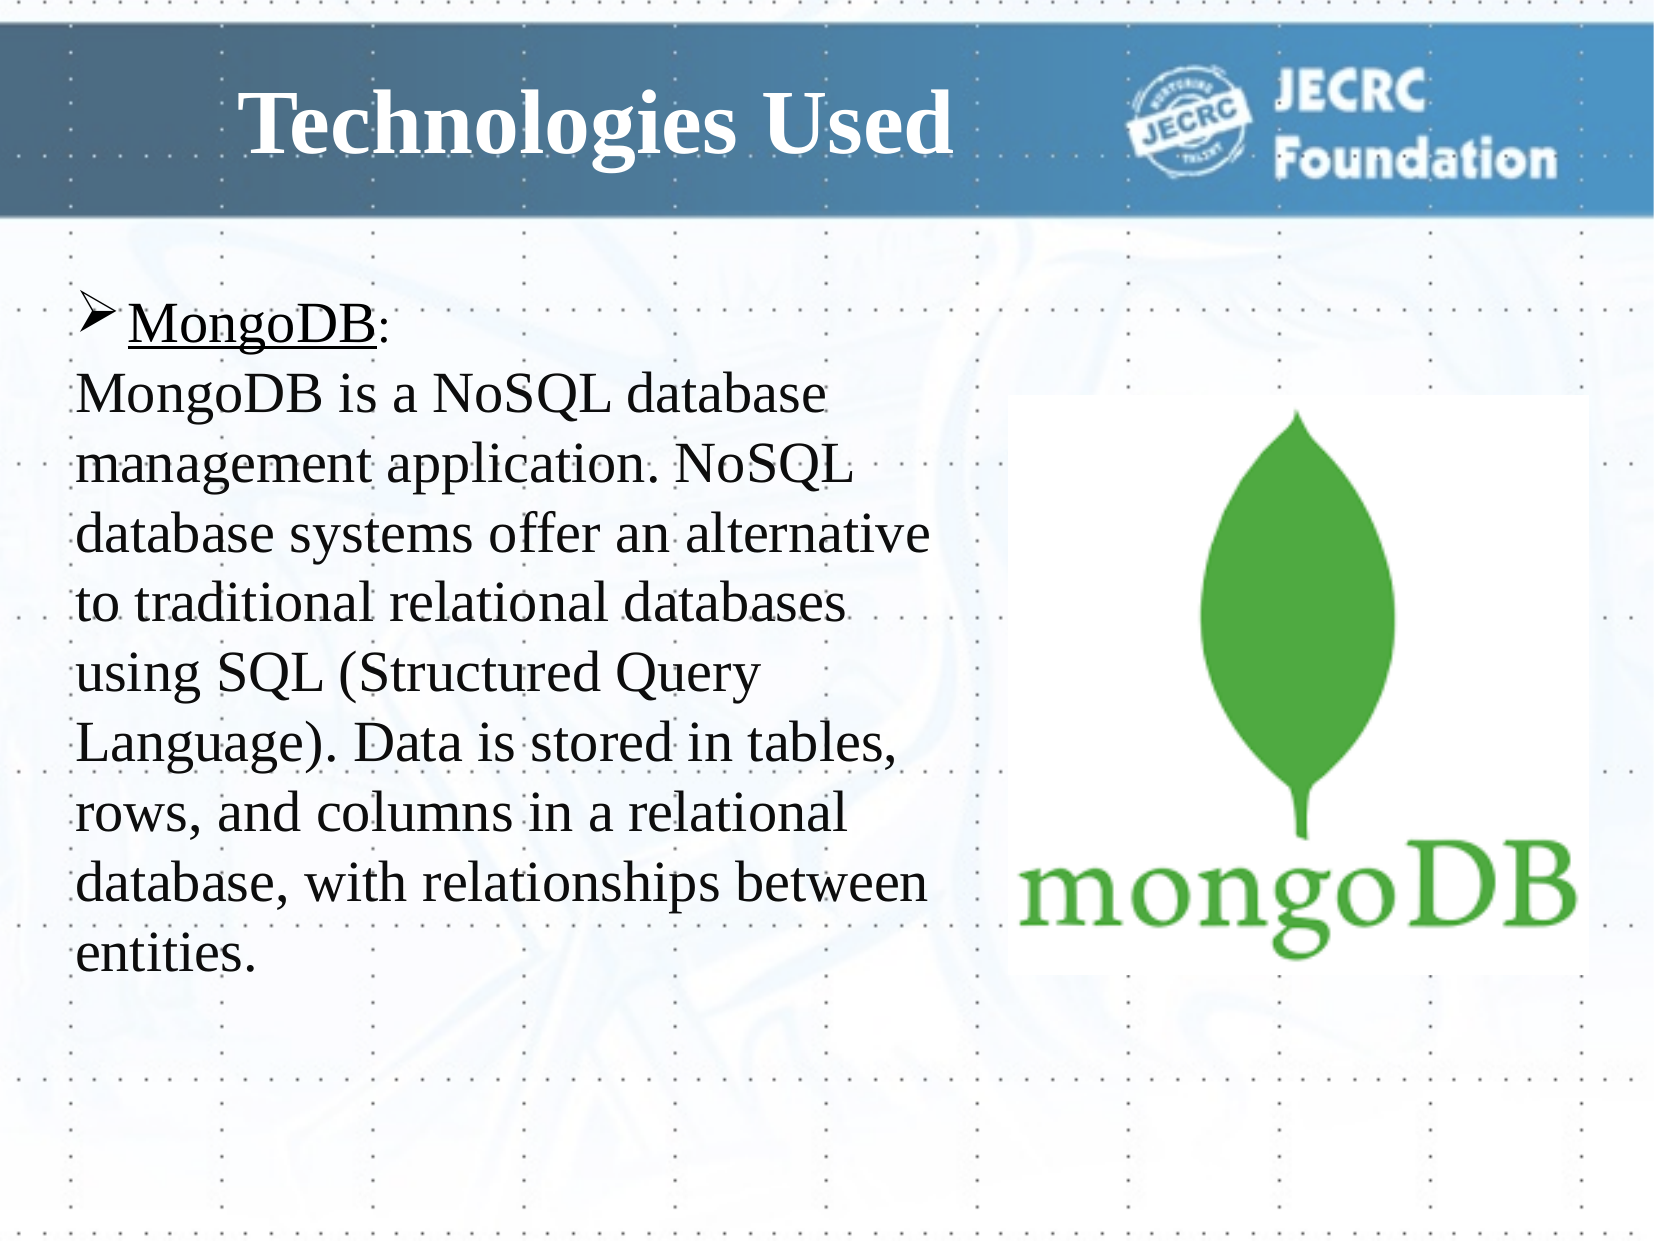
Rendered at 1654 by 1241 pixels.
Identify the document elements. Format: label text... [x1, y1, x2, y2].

list MongoDB: MongoDB is a NoSQL database management application. NoSQL database systems offer an alternative to traditional relational databases using SQL (Structured Query Language). Data is stored in tables, rows, and columns in a relational database, with relationships between entities. [37, 276, 962, 1095]
picture [1008, 395, 1589, 976]
title Technologies Used [0, 54, 1255, 261]
